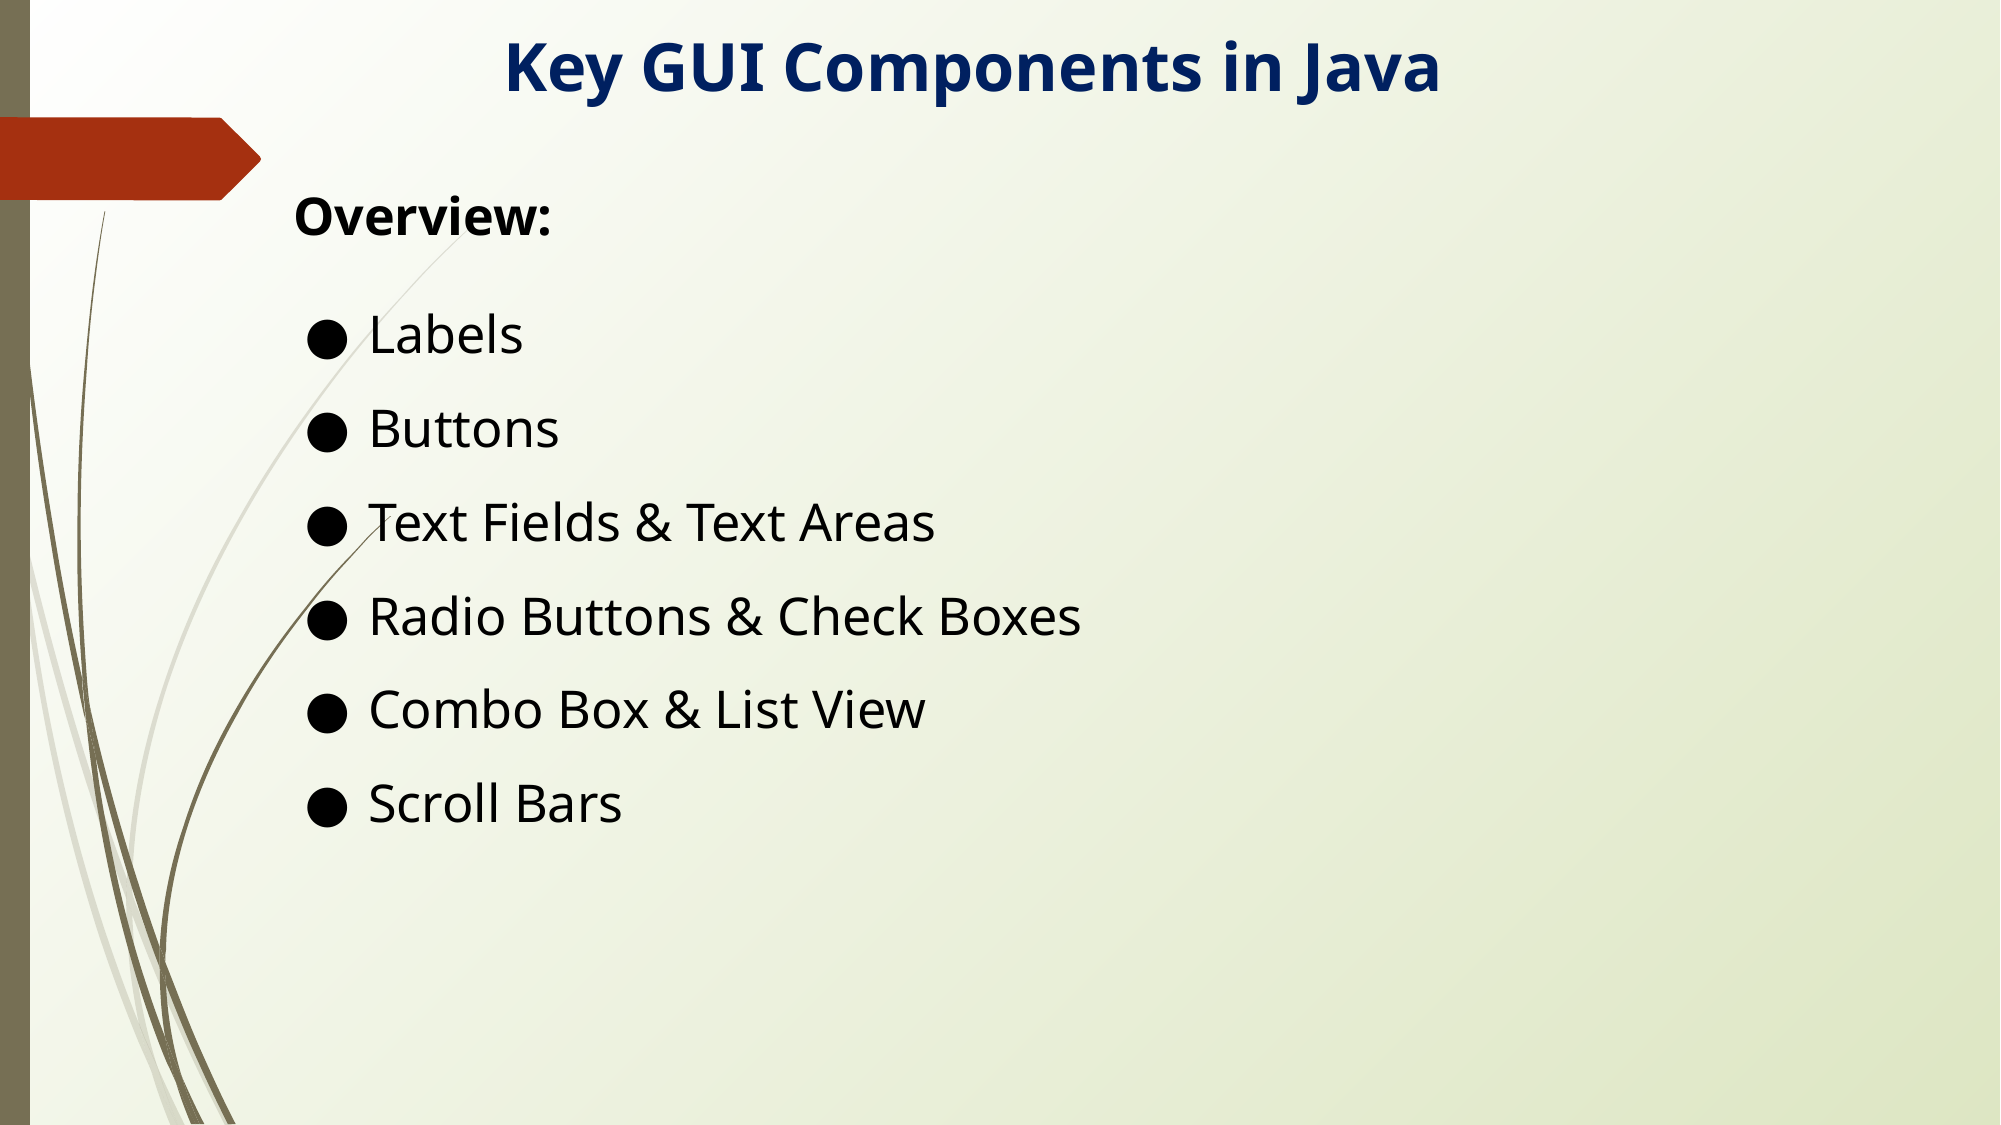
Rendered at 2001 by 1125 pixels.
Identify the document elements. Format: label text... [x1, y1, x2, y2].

text_box Overview: Labels Buttons Text Fields & Text Areas Radio Buttons & Check Boxes Combo Box & List View Scroll Bars [278, 144, 1965, 931]
text_box Key GUI Components in Java [470, 17, 1789, 113]
text_box [162, 101, 1718, 163]
